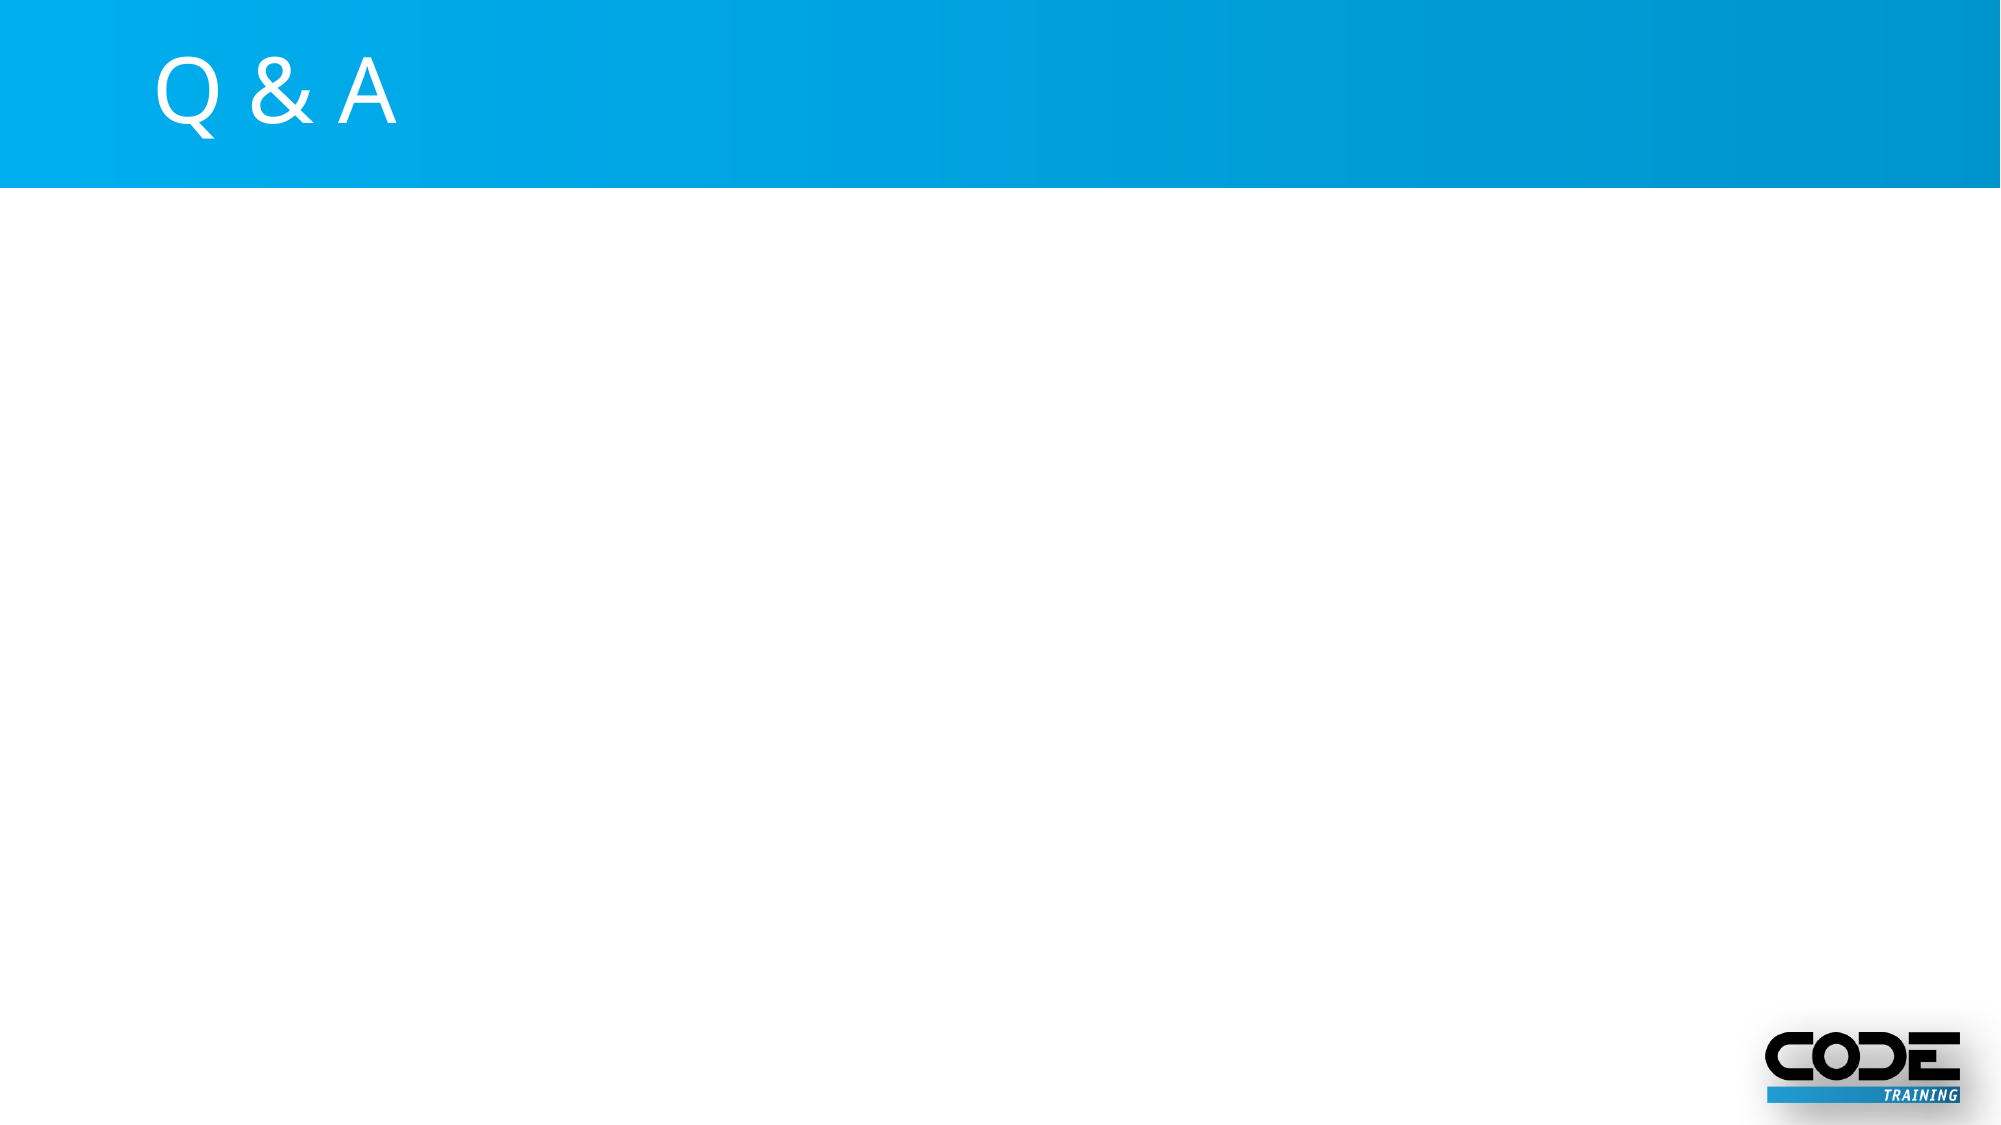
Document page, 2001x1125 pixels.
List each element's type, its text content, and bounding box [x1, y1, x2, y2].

title Q & A [137, 0, 1863, 188]
picture [1765, 1032, 1960, 1103]
